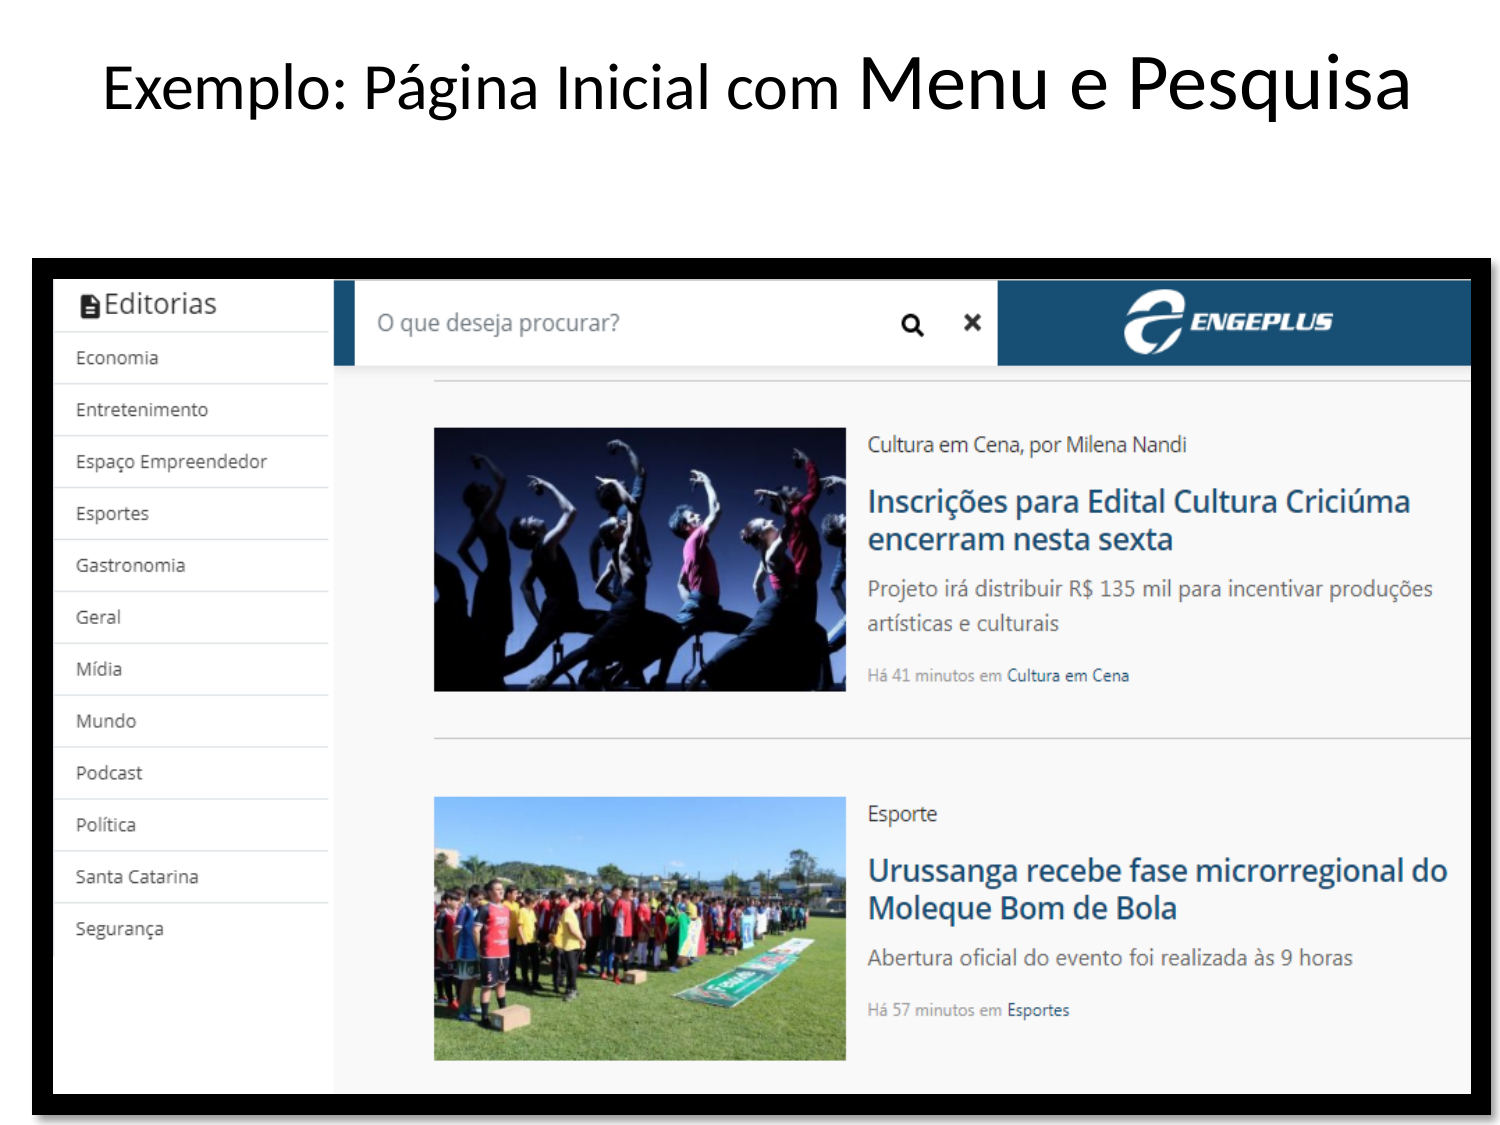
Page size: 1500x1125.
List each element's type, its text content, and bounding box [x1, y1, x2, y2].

picture [52, 278, 1471, 1095]
title Exemplo: Página Inicial com Menu e Pesquisa [45, 0, 1471, 172]
